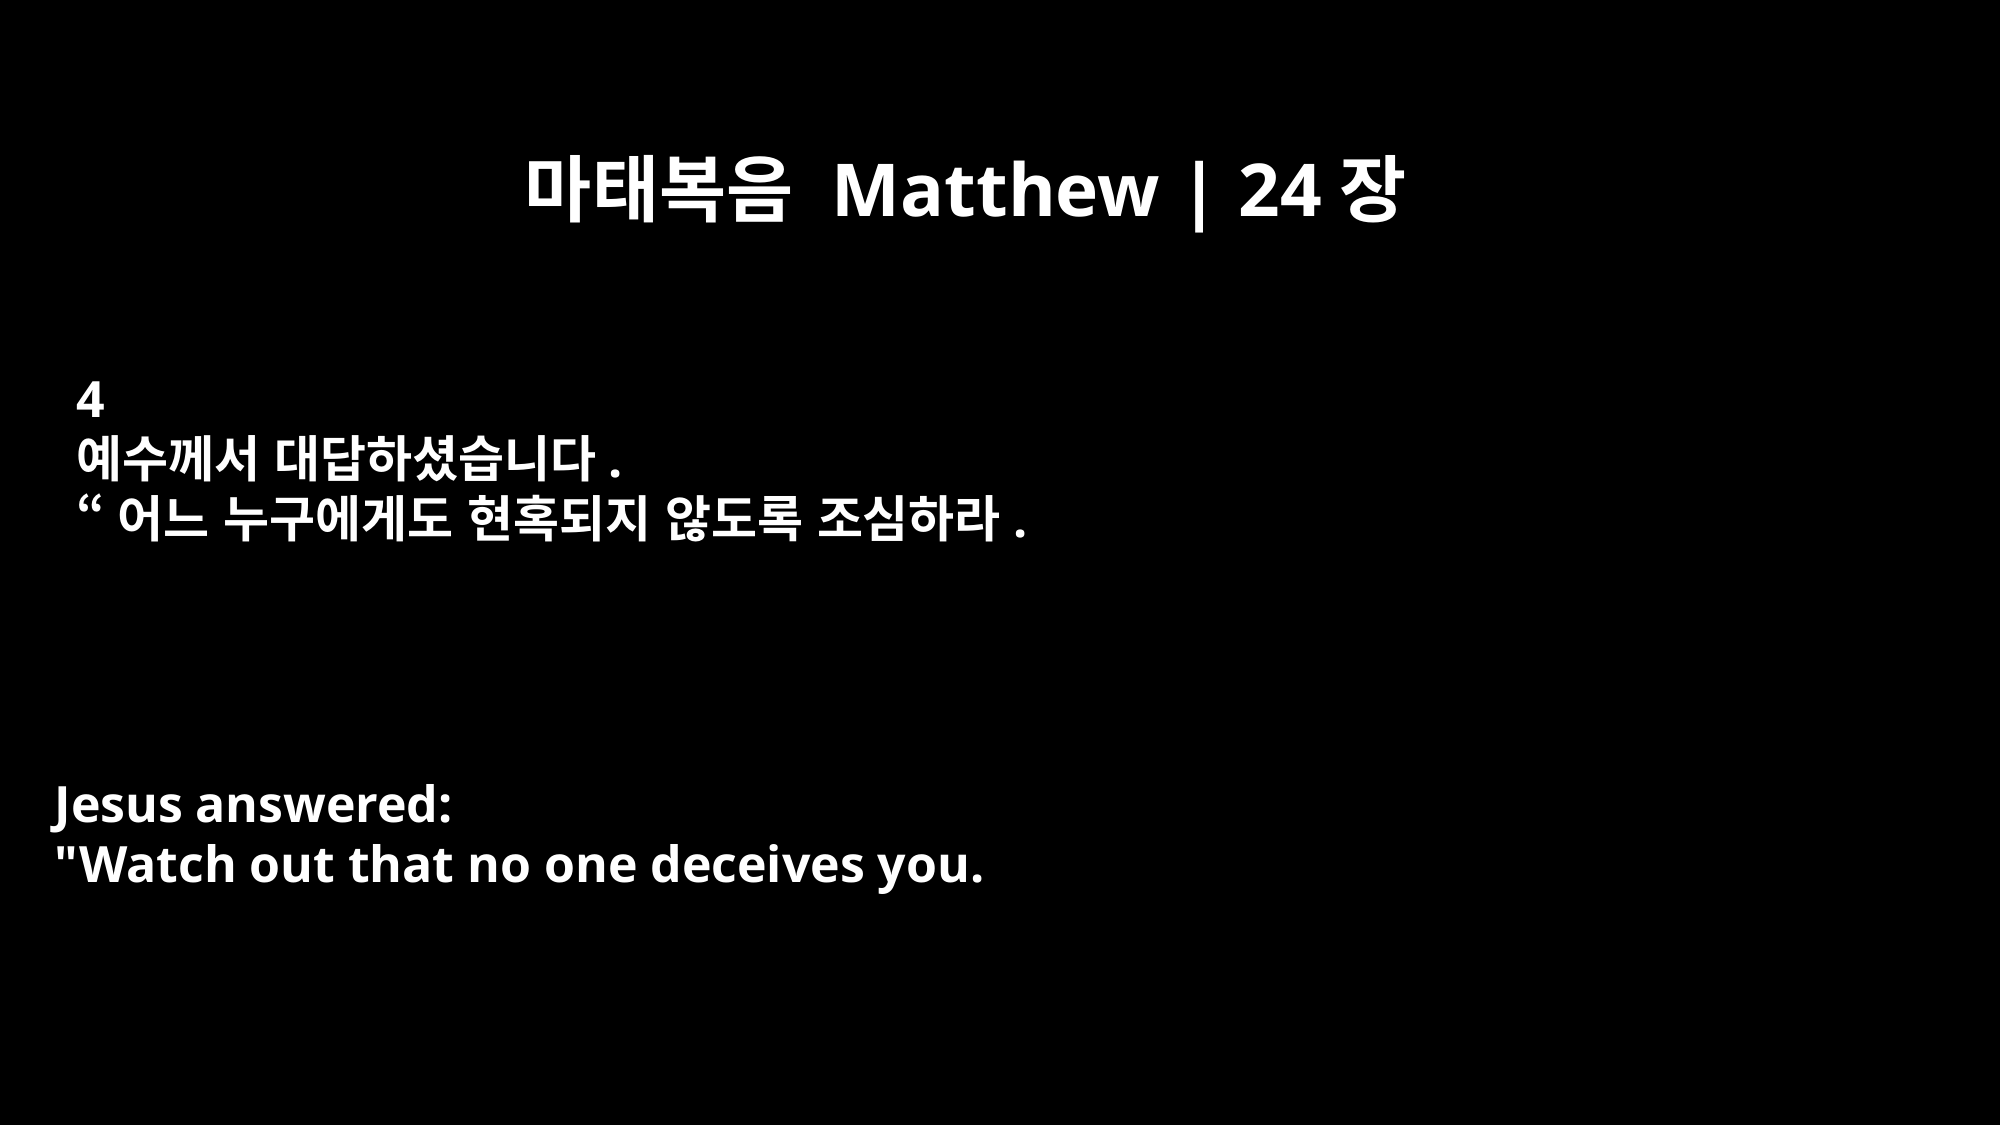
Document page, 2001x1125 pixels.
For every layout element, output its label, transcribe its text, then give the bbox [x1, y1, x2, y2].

text_box Jesus answered: "Watch out that no one deceives you. [39, 764, 1000, 900]
text_box 4 예수께서 대답하셨습니다. “어느 누구에게도 현혹되지 않도록 조심하라. [61, 359, 1043, 555]
text_box 마태복음 Matthew | 24장 [510, 136, 1422, 239]
